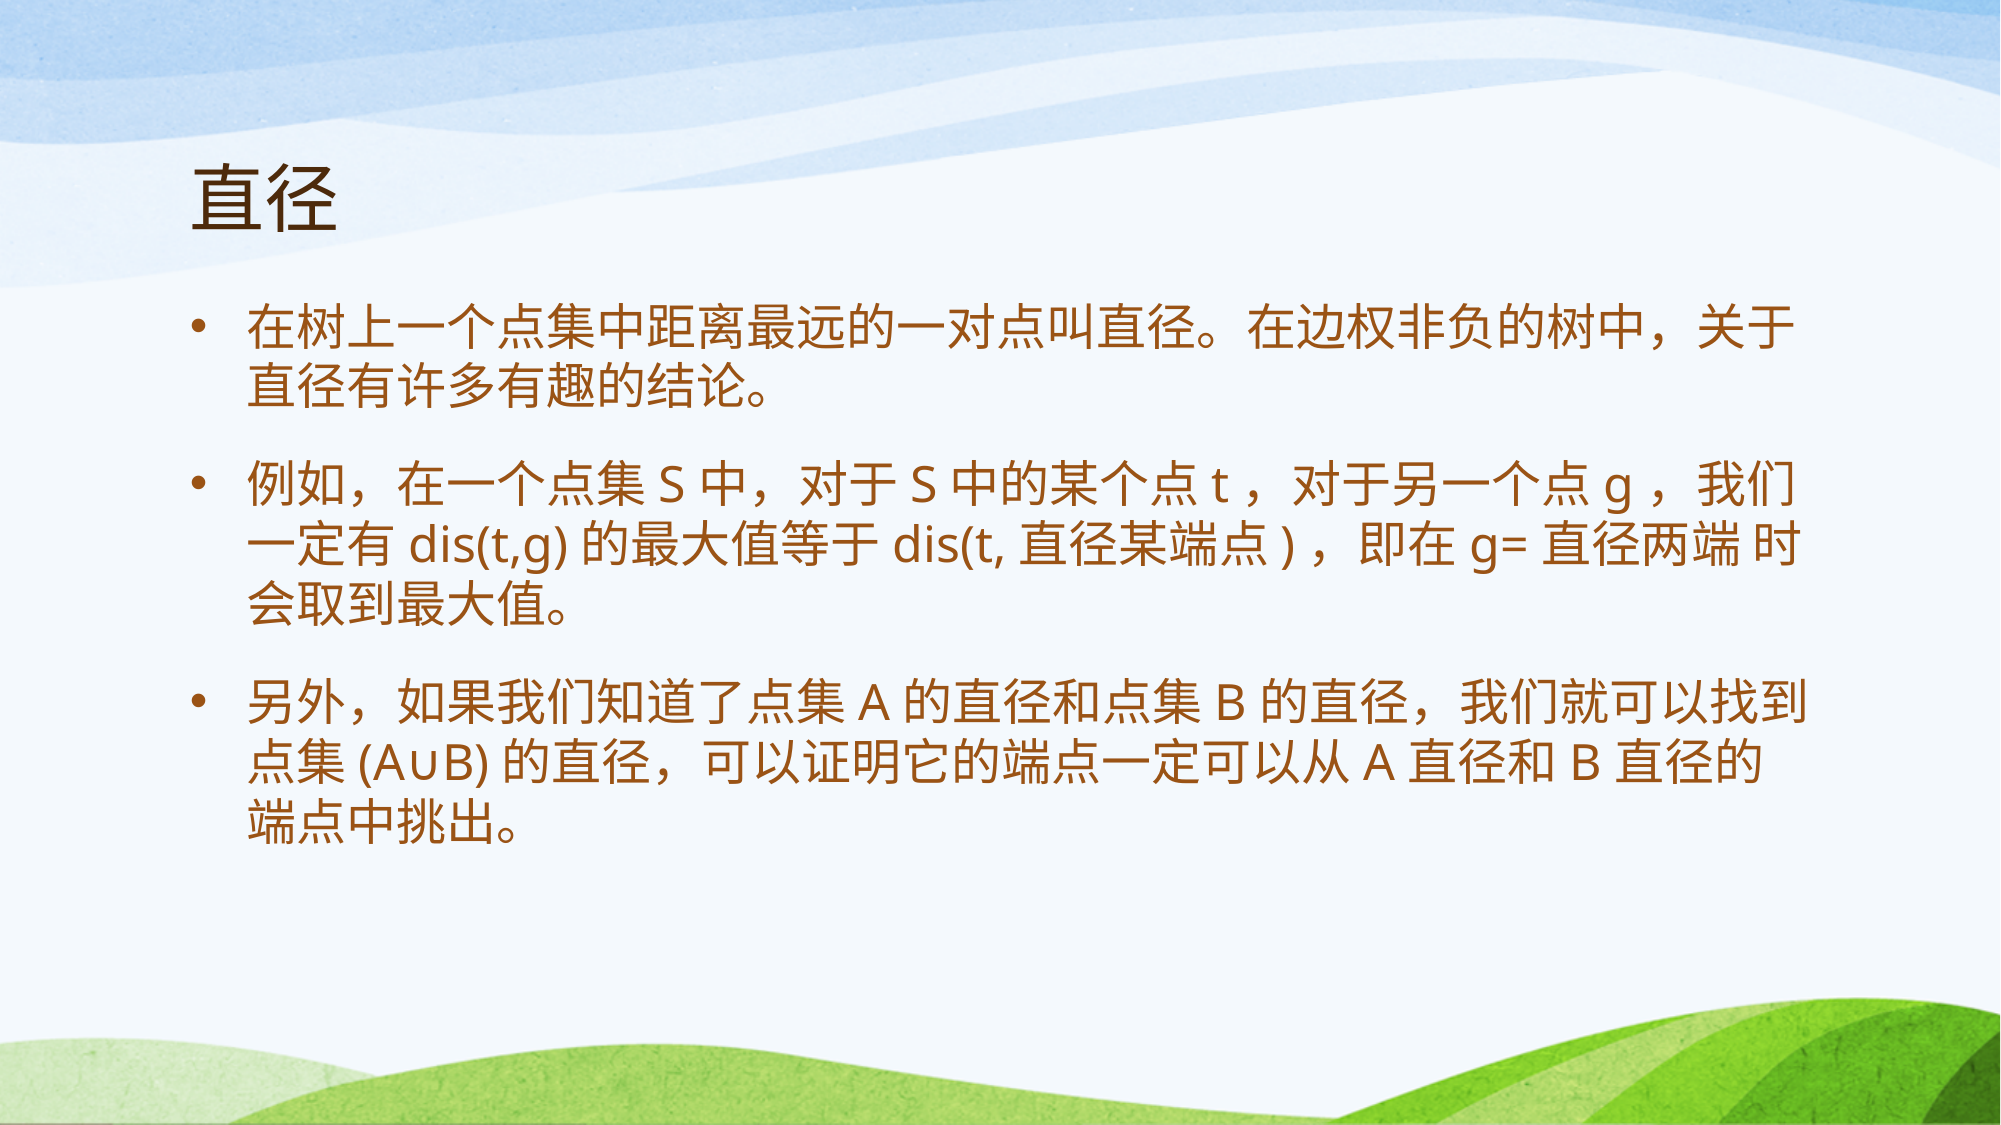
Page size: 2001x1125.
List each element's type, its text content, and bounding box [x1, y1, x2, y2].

list 在树上一个点集中距离最远的一对点叫直径。在边权非负的树中，关于直径有许多有趣的结论。 例如，在一个点集S中，对于S中的某个点t，对于另一个点g，我们一定有dis(t,g)的最大值等于dis(t,直径某端点)，即在g=直径两端 时会取到最大值。 另外，如果我们知道了点集A的直径和点集B的直径，我们就可以找到点集(A∪B)的直径，可以证明它的端点一定可以从A直径和B直径的端点中挑出。 [174, 287, 1825, 982]
title 直径 [174, 50, 1825, 250]
picture [0, 0, 2001, 1125]
